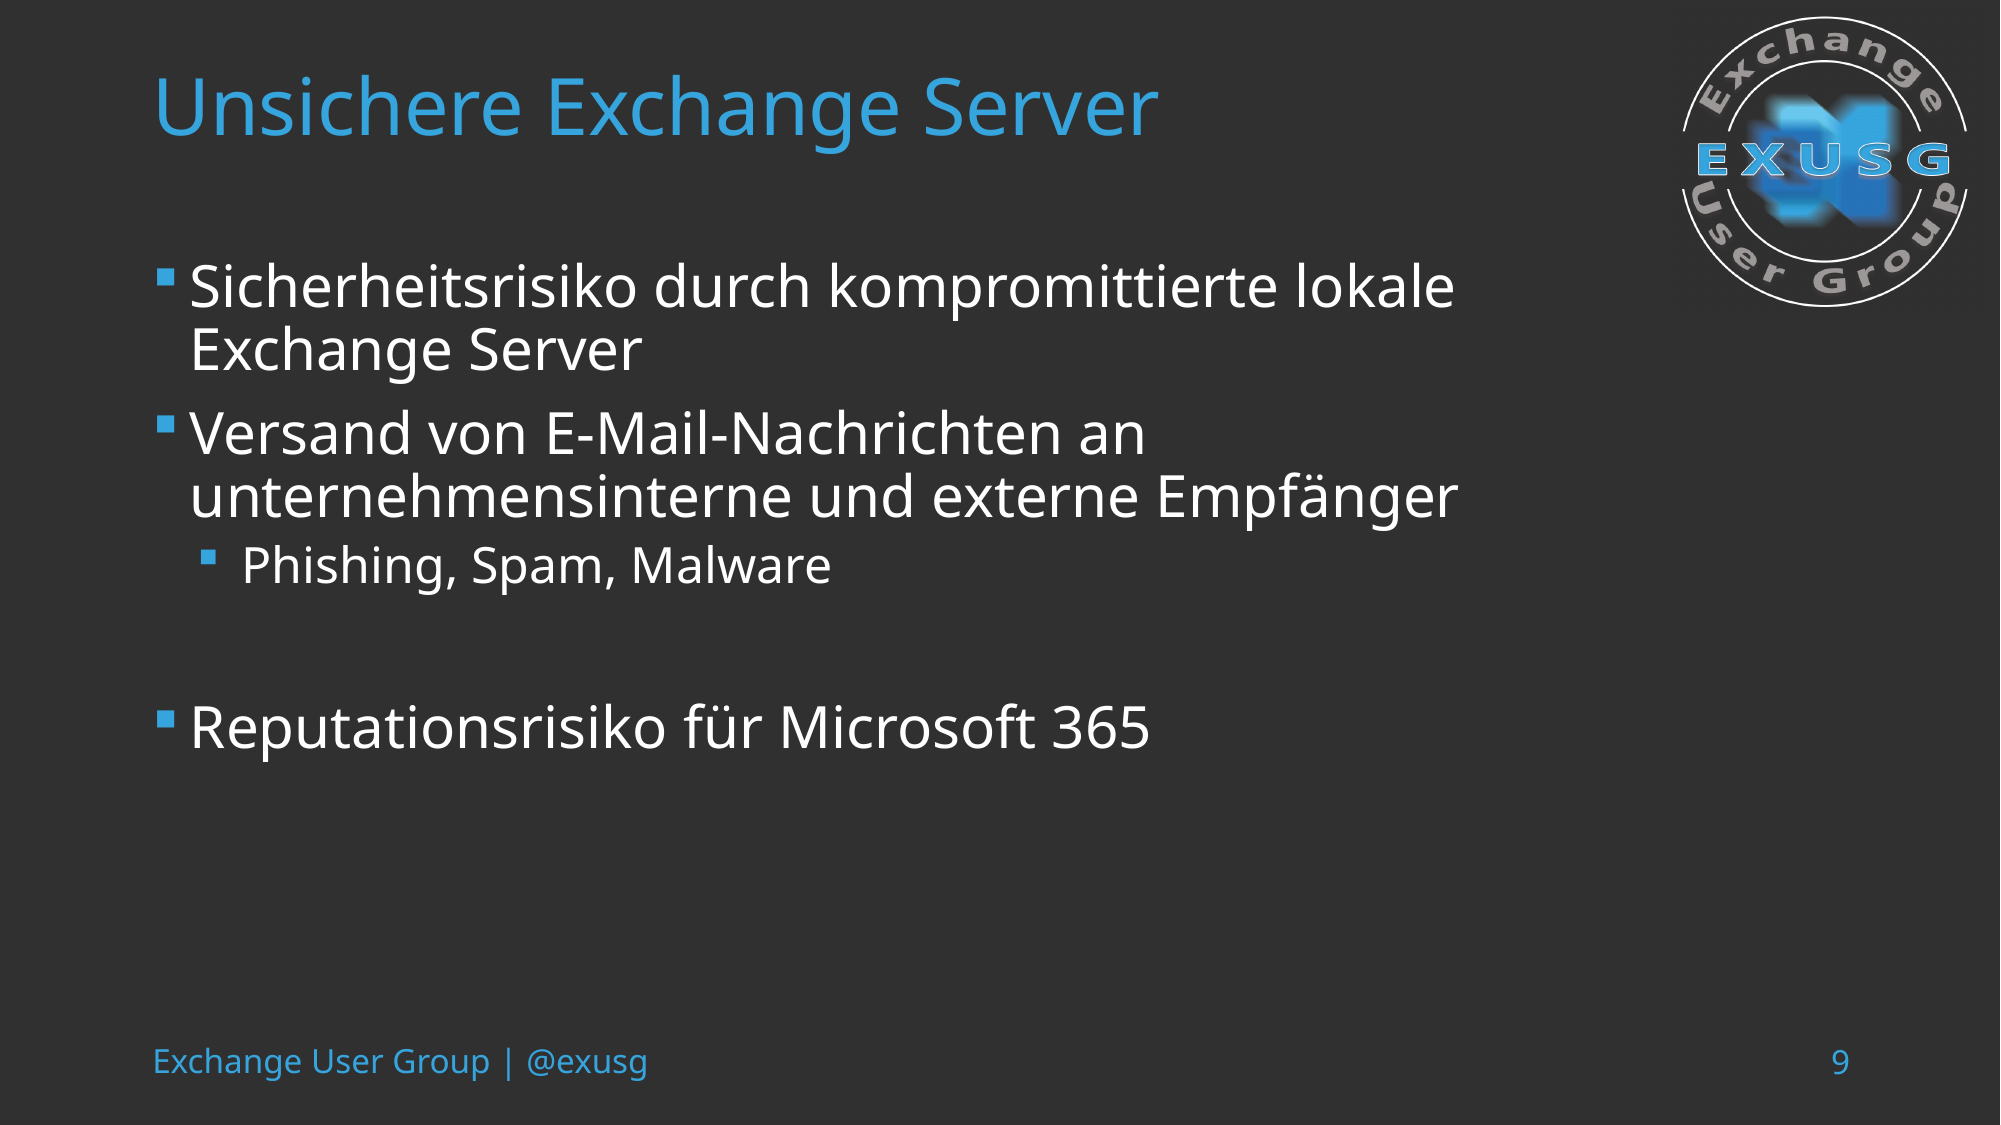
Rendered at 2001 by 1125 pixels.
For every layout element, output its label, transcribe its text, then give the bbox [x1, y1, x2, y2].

picture [1665, 5, 1986, 316]
list Sicherheitsrisiko durch kompromittierte lokale Exchange Server Versand von E-Mail-Nachrichten an unternehmensinterne und externe Empfänger Phishing, Spam, Malware Reputationsrisiko für Microsoft 365 [137, 249, 1750, 1014]
title Unsichere Exchange Server [137, 59, 1666, 161]
